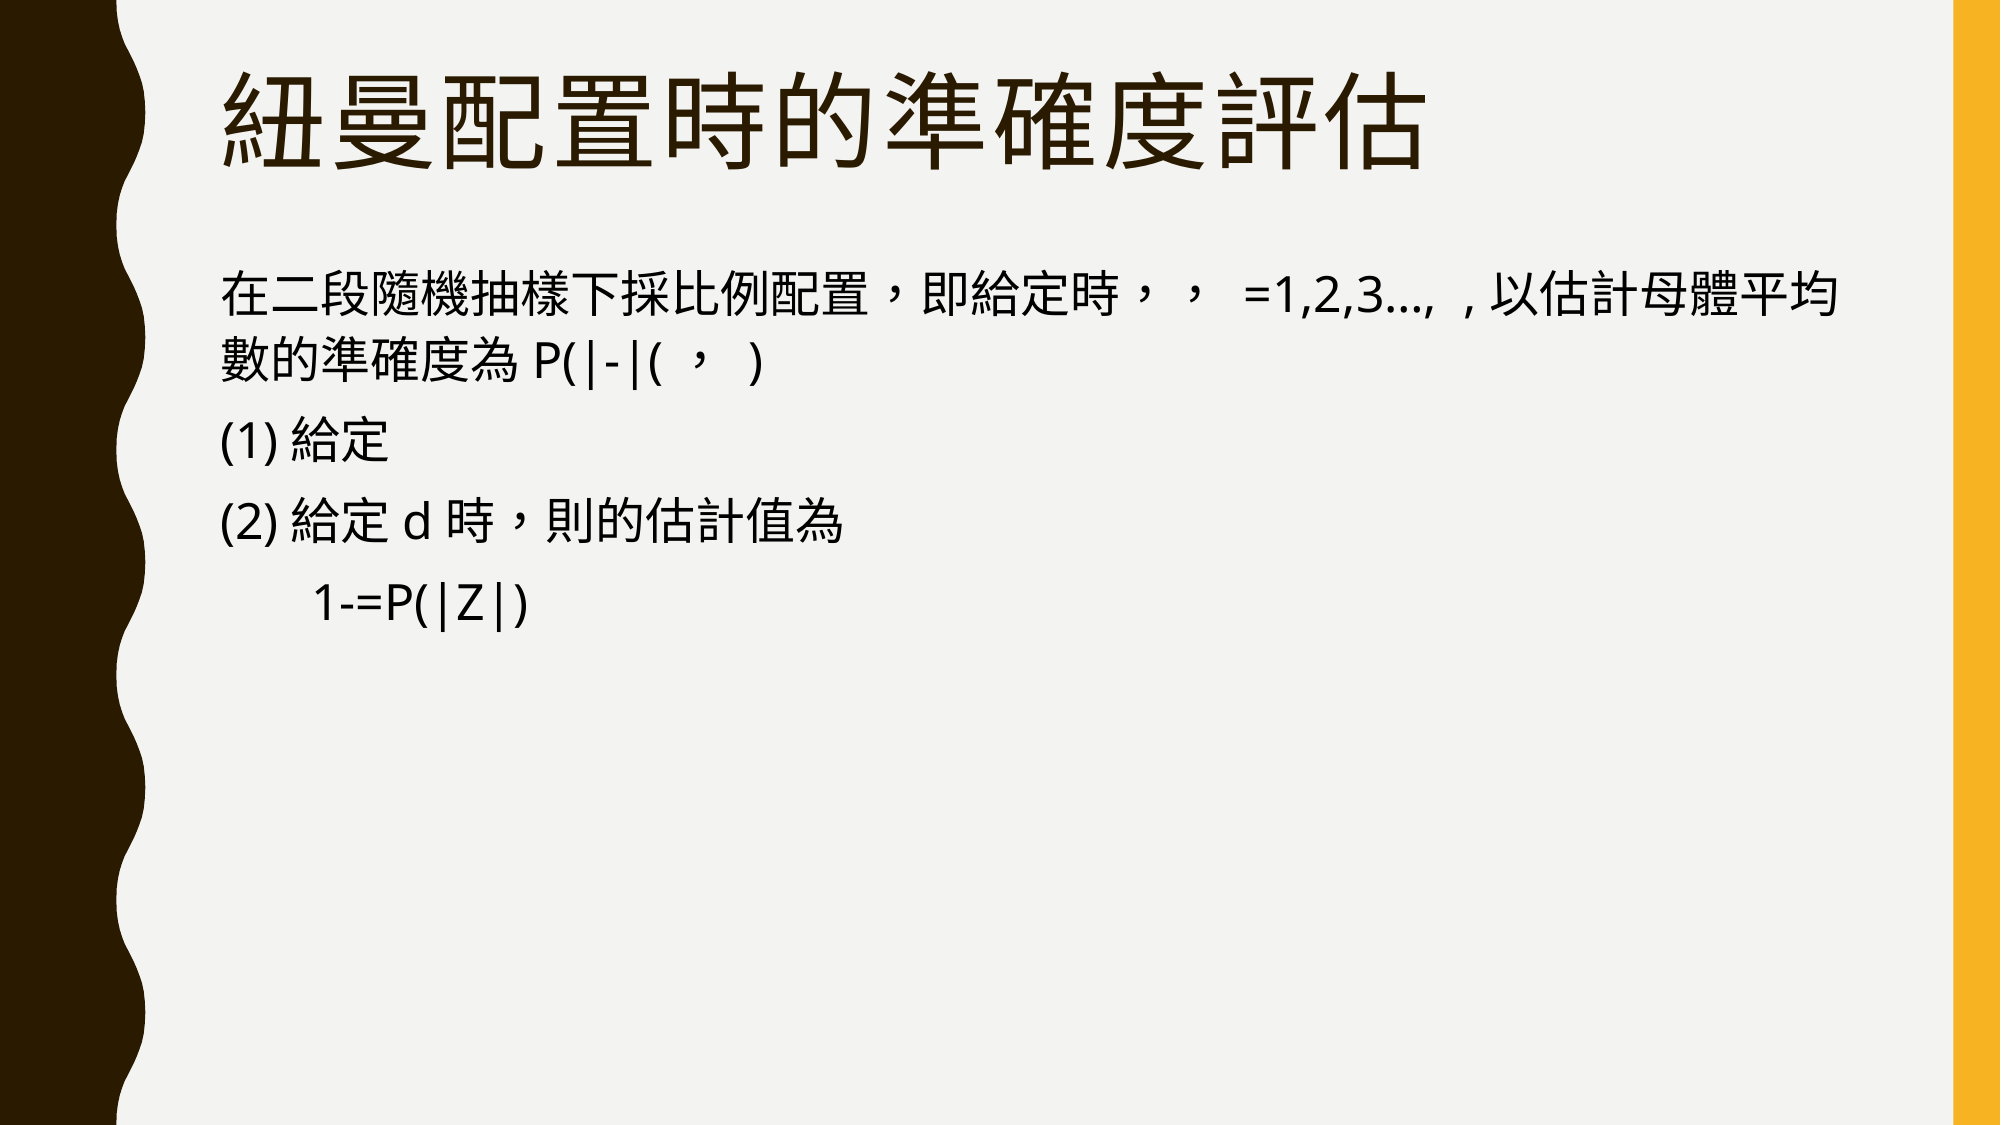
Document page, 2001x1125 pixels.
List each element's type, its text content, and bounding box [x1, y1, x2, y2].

title 紐曼配置時的準確度評估 [205, 62, 1875, 249]
